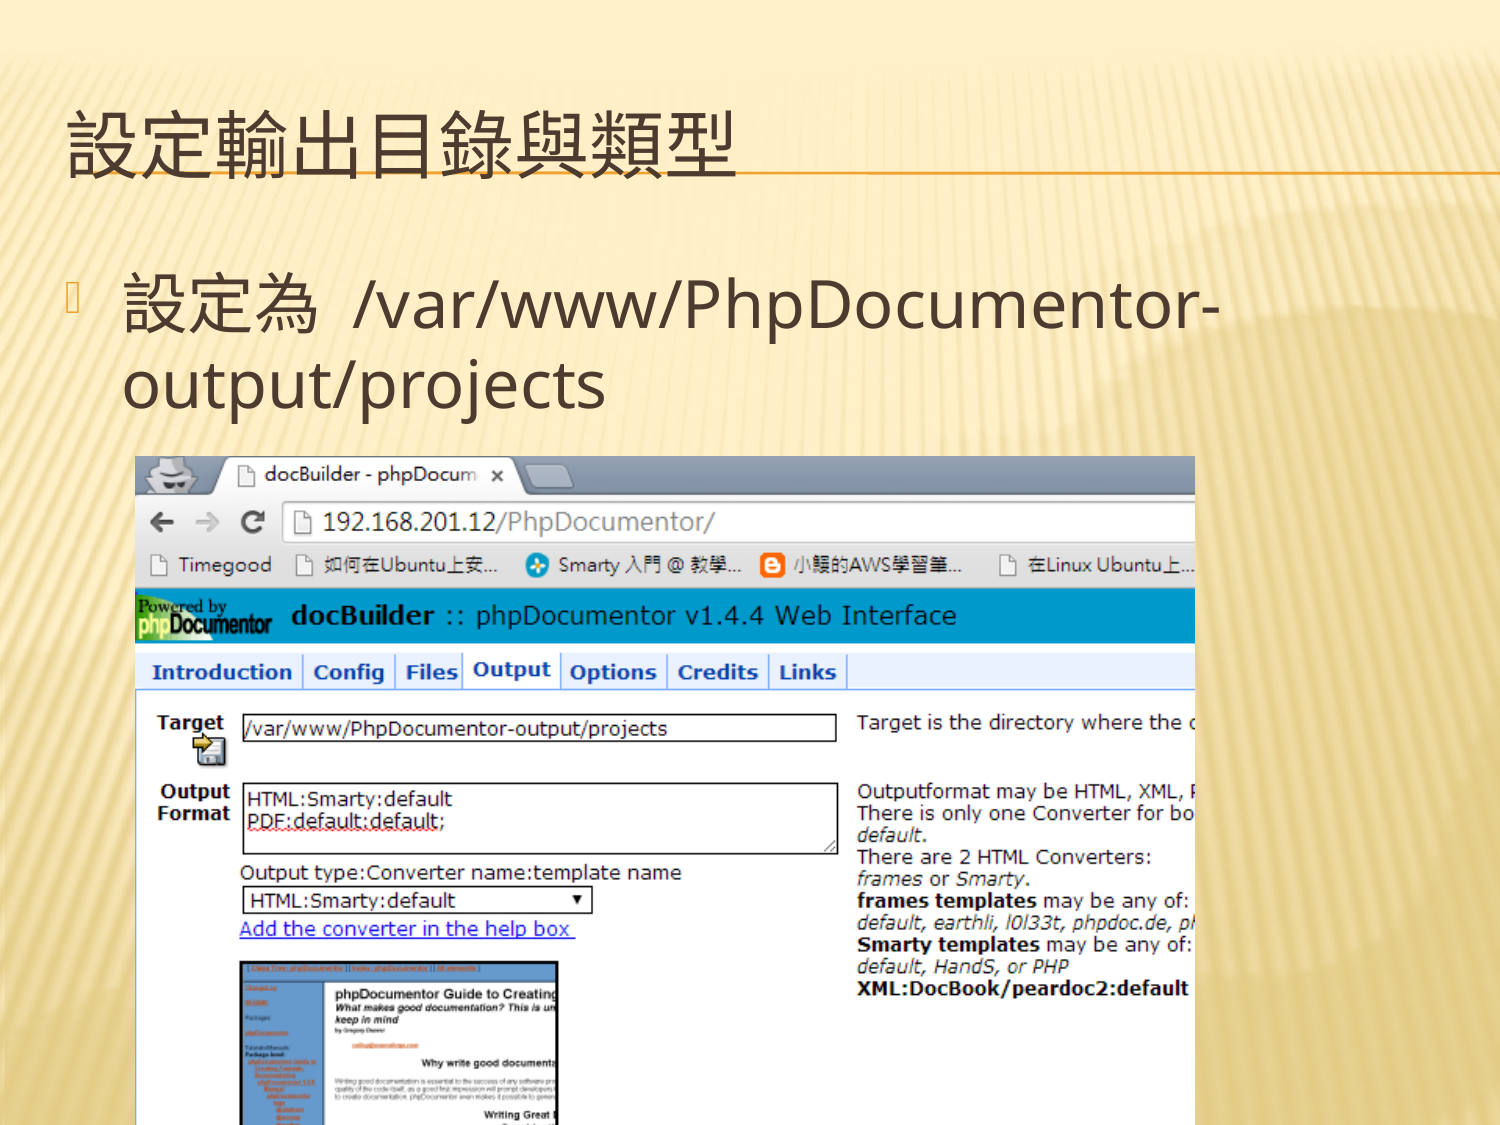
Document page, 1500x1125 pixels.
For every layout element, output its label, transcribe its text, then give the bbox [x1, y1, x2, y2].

picture [350, 607, 356, 623]
picture [135, 592, 212, 640]
picture [776, 607, 780, 618]
picture [292, 612, 297, 623]
picture [922, 613, 926, 624]
picture [424, 612, 428, 623]
picture [376, 612, 380, 623]
picture [342, 607, 346, 623]
list 設定為 /var/www/PhpDocumentor-output/projects [50, 254, 1475, 998]
picture [406, 612, 412, 623]
picture [309, 612, 314, 623]
picture [301, 606, 306, 623]
picture [135, 644, 1196, 1125]
title 設定輸出目錄與類型 [50, 75, 1475, 213]
picture [732, 607, 736, 623]
picture [360, 611, 364, 624]
picture [327, 612, 332, 623]
picture [757, 607, 761, 623]
picture [318, 612, 324, 623]
picture [135, 455, 1196, 588]
picture [368, 612, 373, 623]
picture [398, 606, 403, 623]
picture [383, 606, 394, 623]
